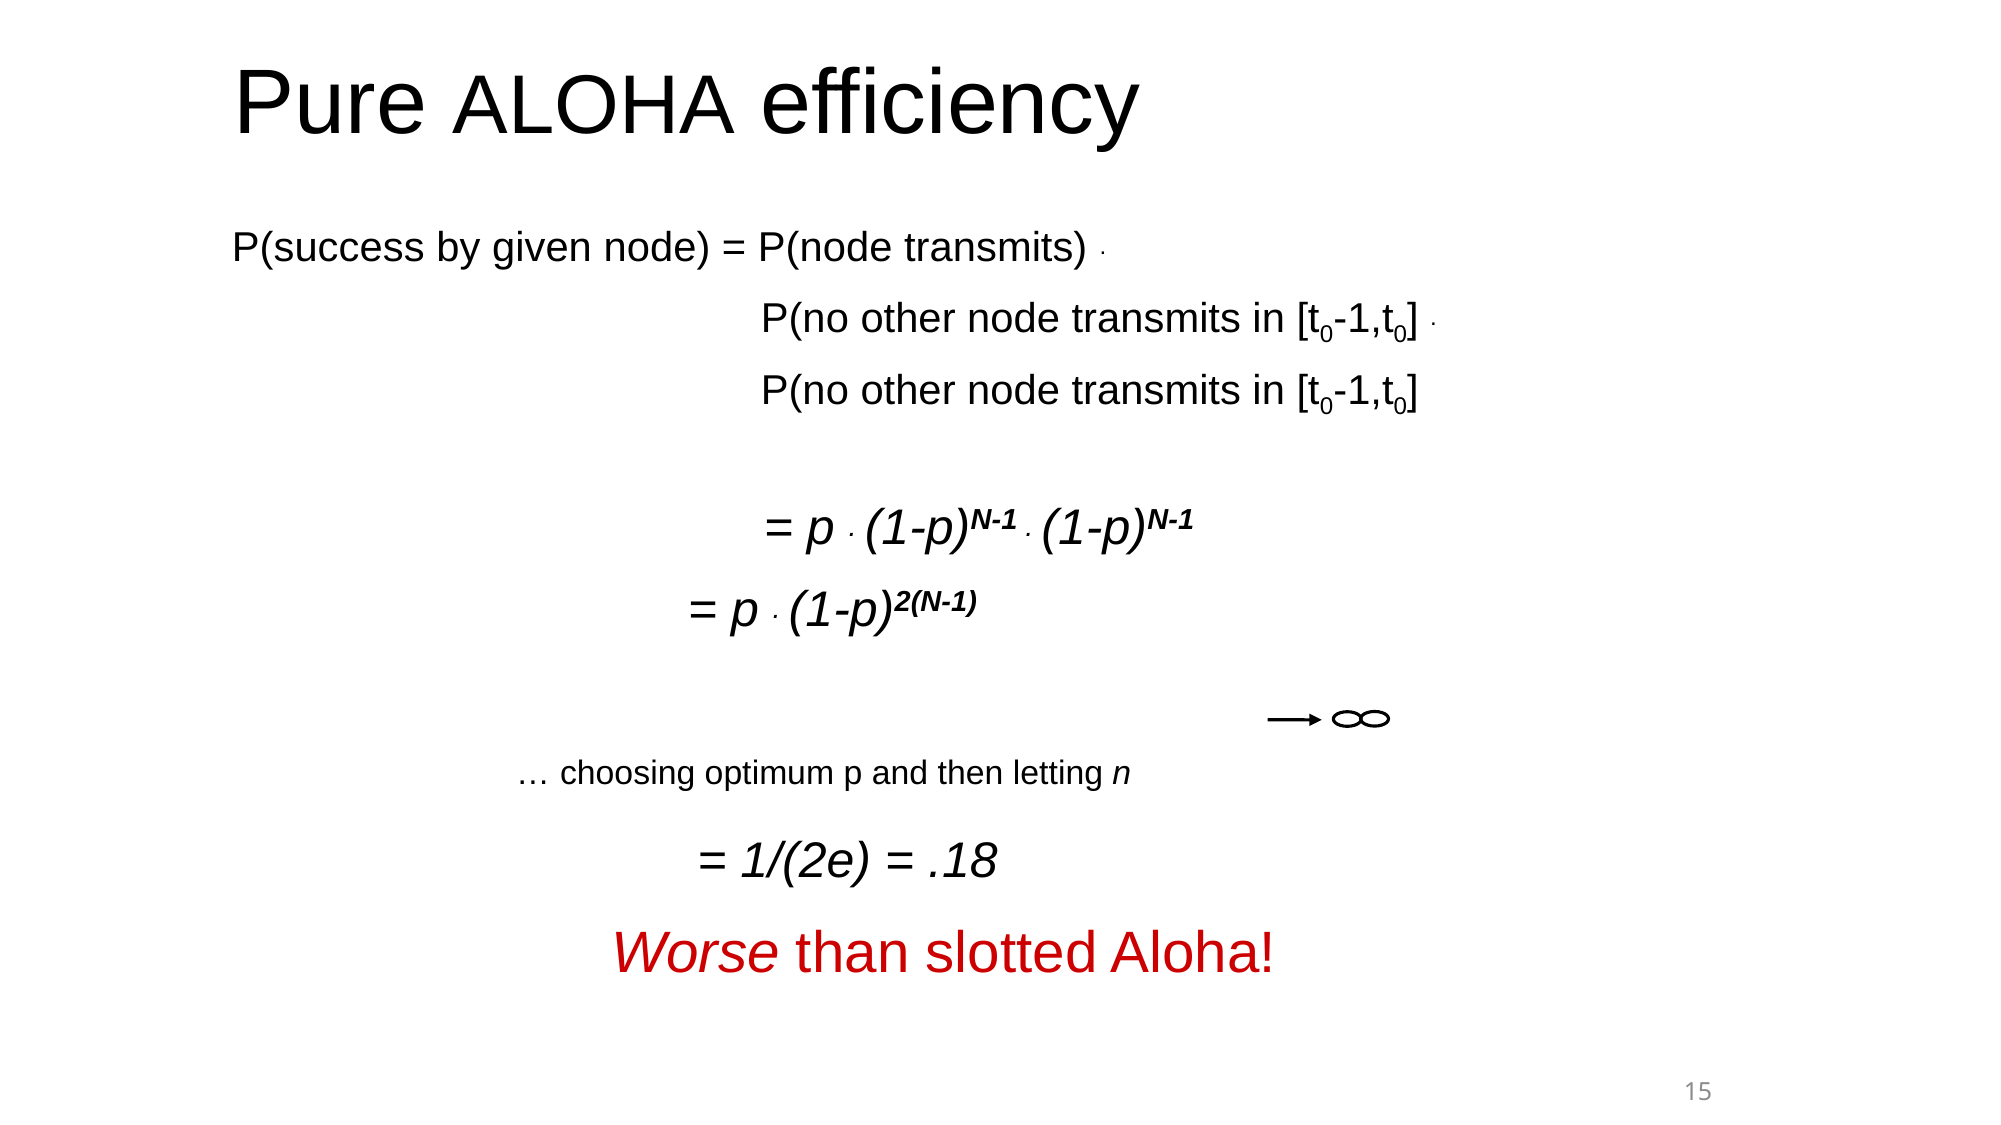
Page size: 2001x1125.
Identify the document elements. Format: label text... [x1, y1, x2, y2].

text_box Worse than slotted Aloha! [596, 907, 1292, 992]
slide_number 15 [1637, 1069, 1728, 1115]
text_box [1267, 711, 1389, 727]
title Pure ALOHA efficiency [218, 25, 1607, 184]
list P(success by given node) = P(node transmits) . P(no other node transmits in [t0-1,t0] . P(no other node transmits in [t0-1,t0] = p . (1-p)N-1 . (1-p)N-1 = p . (1-p)2(N-1) … choosing optimum p and then letting n = 1/(2e) = .18 [216, 217, 1694, 981]
